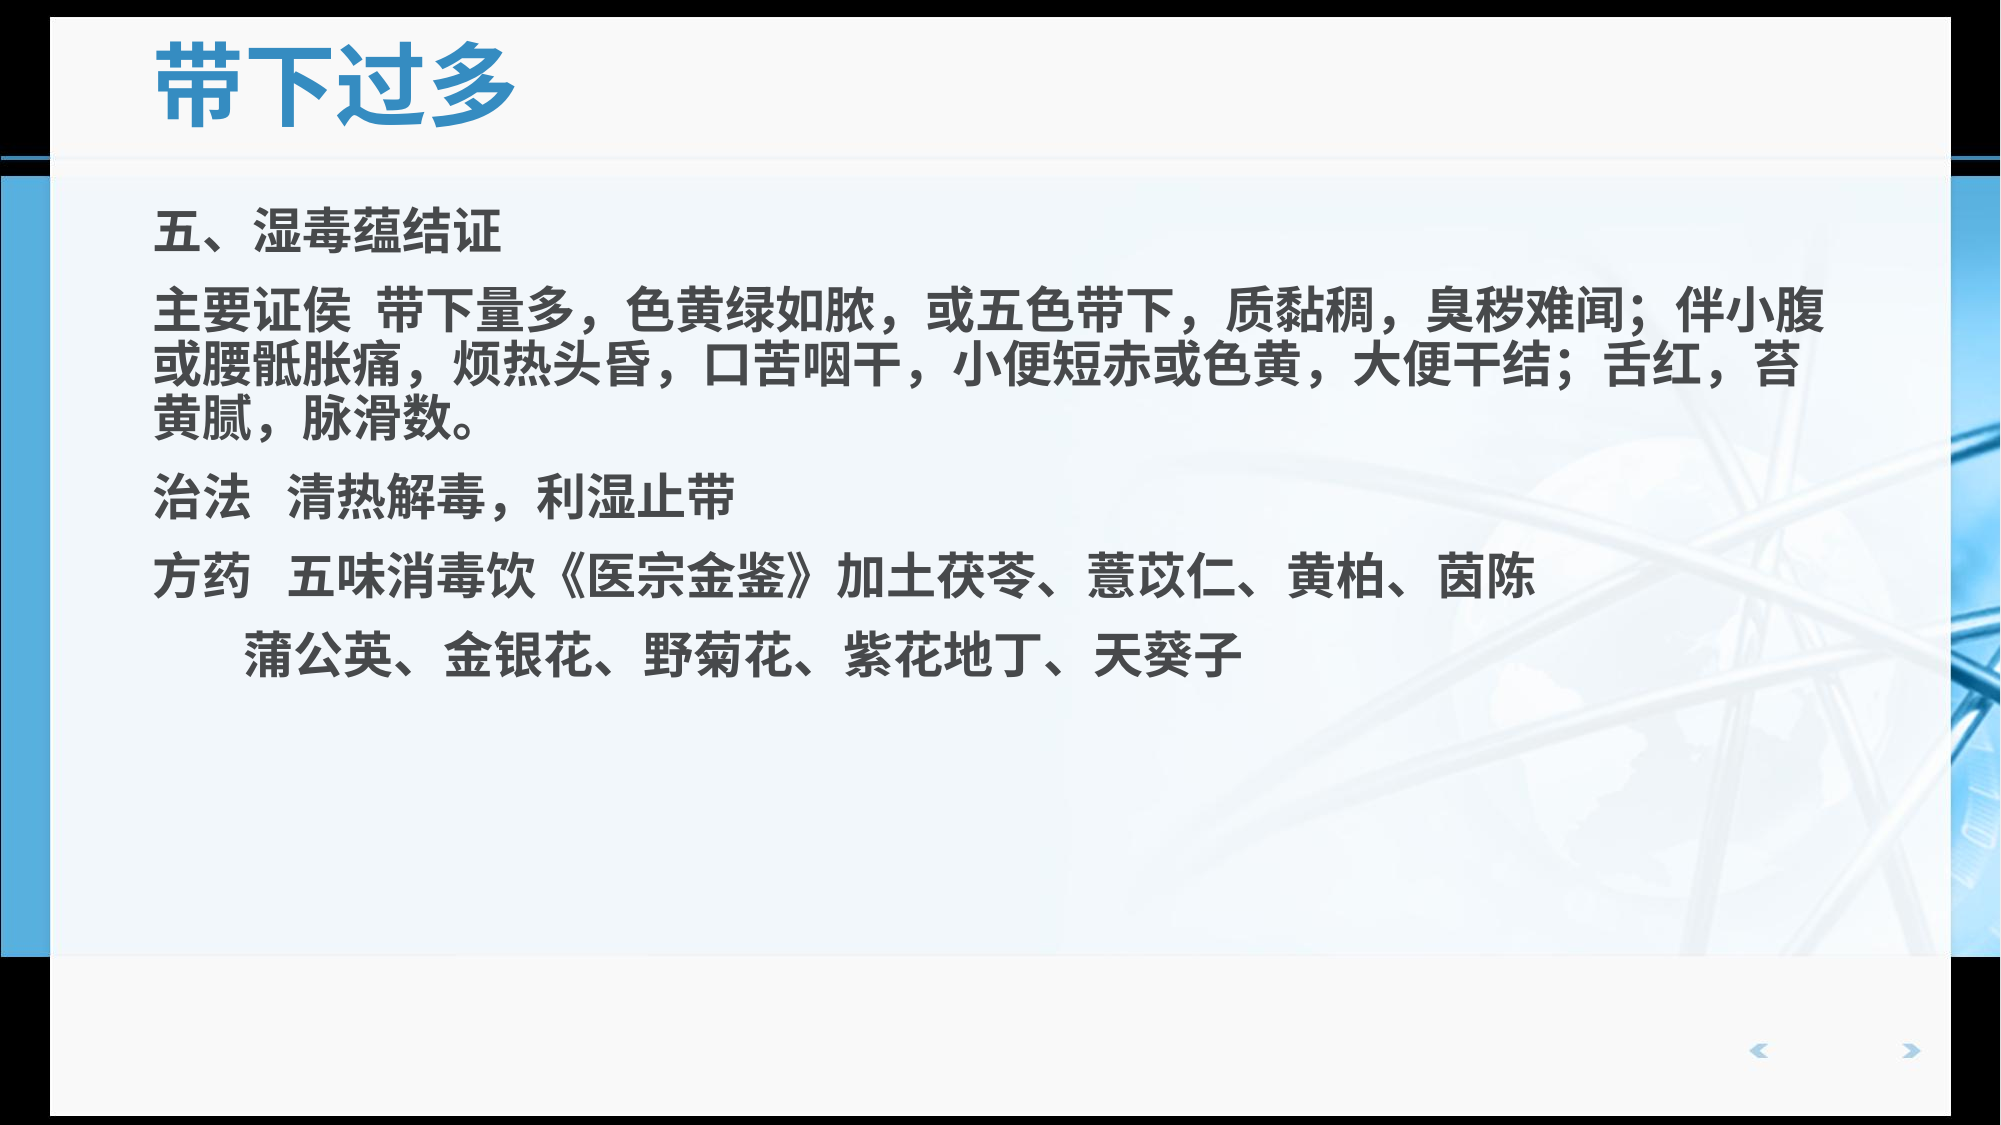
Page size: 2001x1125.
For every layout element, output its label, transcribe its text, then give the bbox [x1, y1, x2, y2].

title 带下过多 [137, 29, 1863, 151]
picture [0, 0, 2001, 1125]
list 五、湿毒蕴结证 主要证侯 带下量多，色黄绿如脓，或五色带下，质黏稠，臭秽难闻；伴小腹或腰骶胀痛，烦热头昏，口苦咽干，小便短赤或色黄，大便干结；舌红，苔黄腻，脉滑数。 治法 清热解毒，利湿止带 方药 五味消毒饮《医宗金鉴》加土茯苓、薏苡仁、黄柏、茵陈 蒲公英、金银花、野菊花、紫花地丁、天葵子 [137, 198, 1863, 946]
